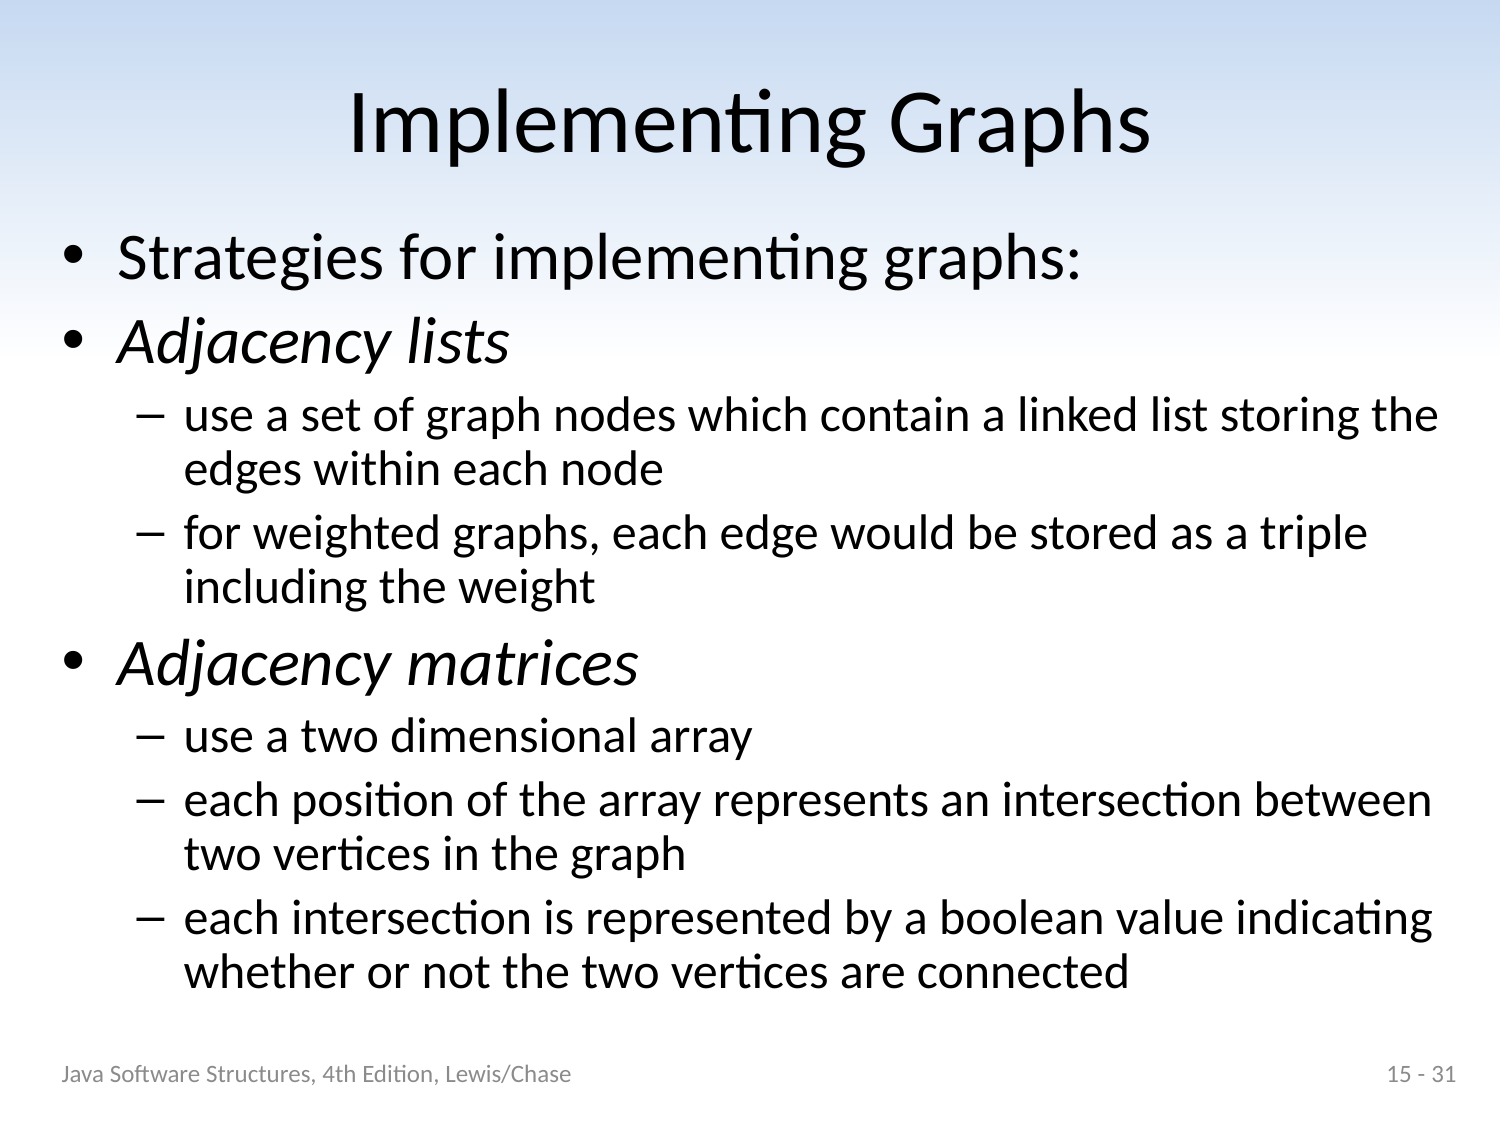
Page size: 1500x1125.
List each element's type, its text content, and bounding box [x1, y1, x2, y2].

title Implementing Graphs [28, 45, 1473, 186]
footer Java Software Structures, 4th Edition, Lewis/Chase [46, 1042, 1122, 1103]
slide_number 15 - 31 [1122, 1042, 1472, 1103]
list Strategies for implementing graphs: Adjacency lists use a set of graph nodes which contain a linked list storing the edges within each node for weighted graphs, each edge would be stored as a triple including the weight Adjacency matrices use a two dimensional array each position of the array represents an intersection between two vertices in the graph each intersection is represented by a boolean value indicating whether or not the two vertices are connected [46, 205, 1473, 1043]
